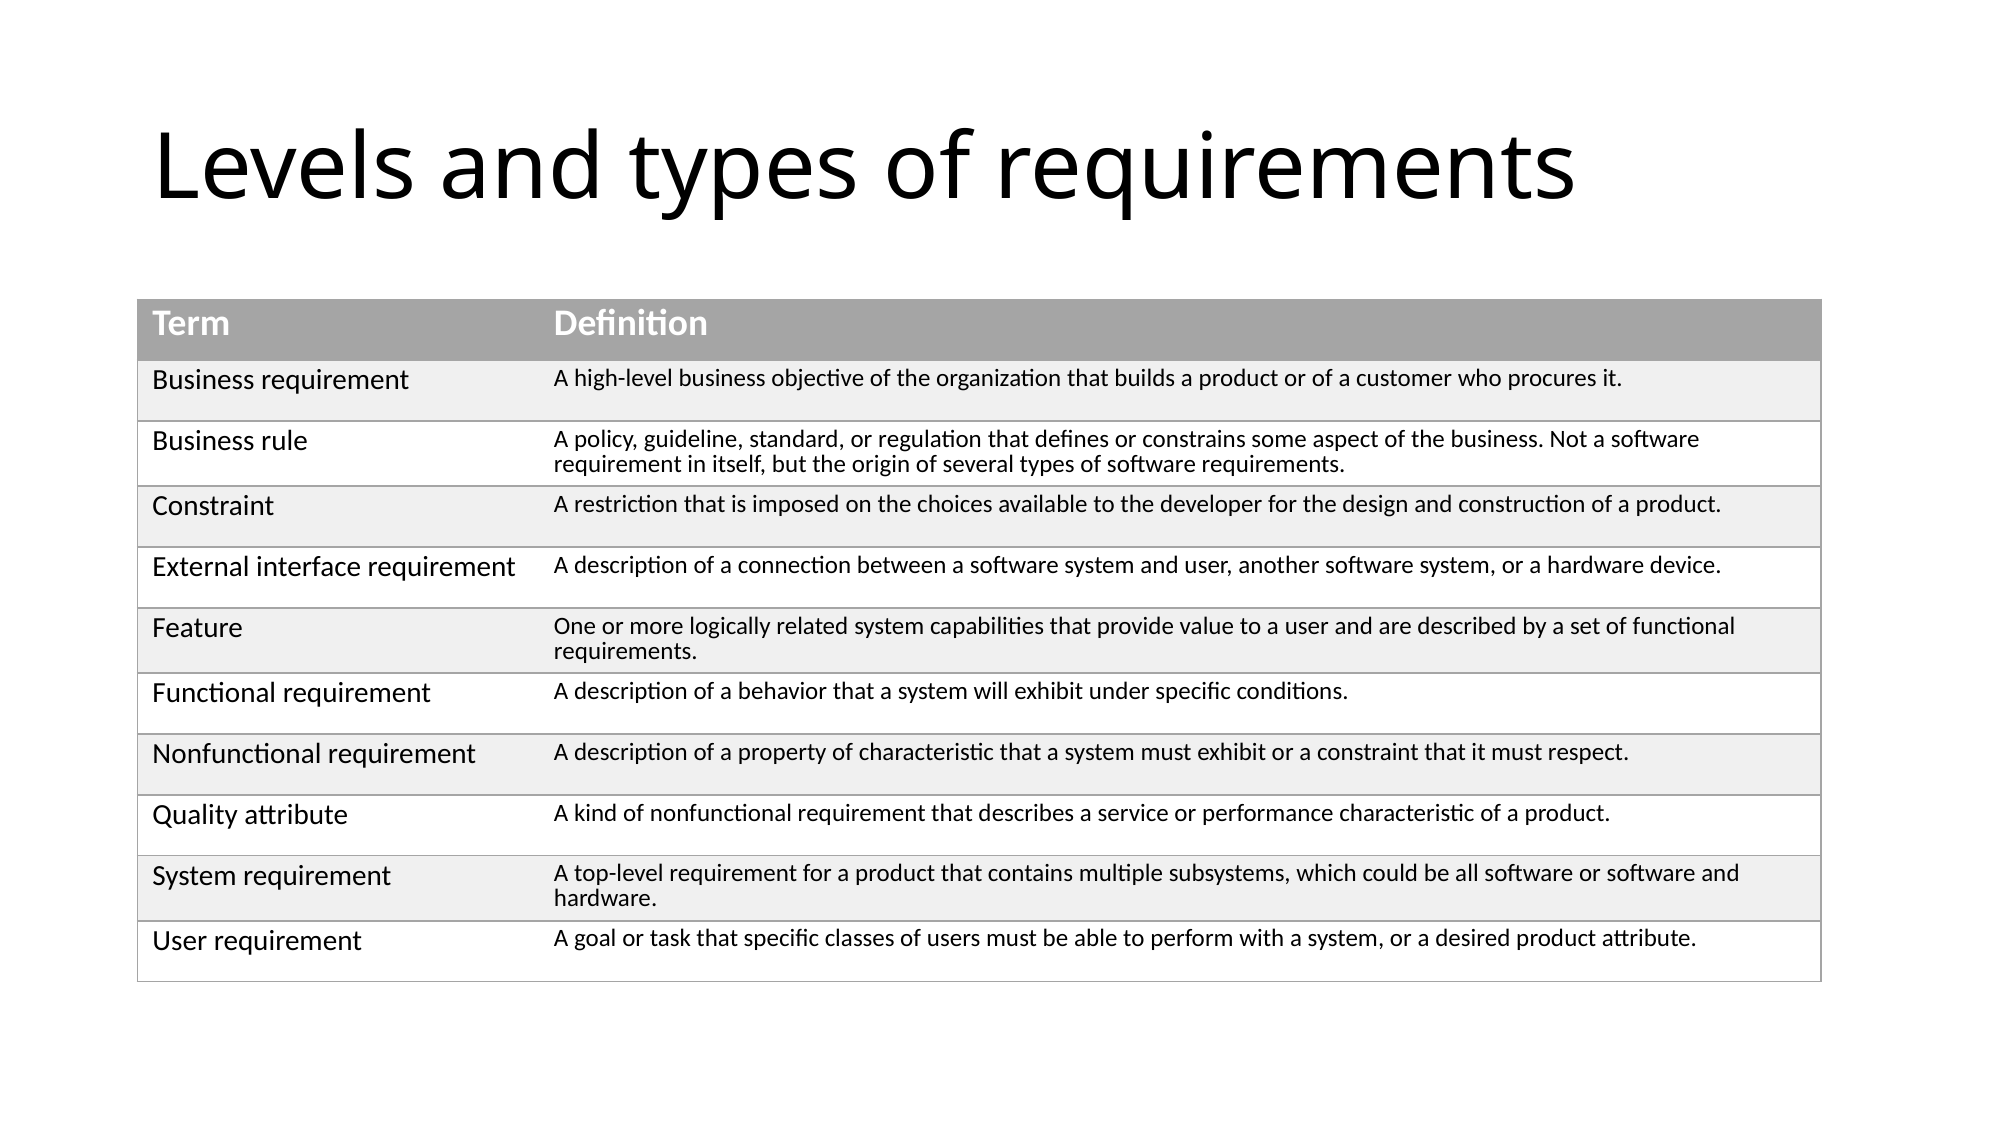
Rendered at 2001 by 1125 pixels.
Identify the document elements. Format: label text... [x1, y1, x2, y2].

table_cell A policy, guideline, standard, or regulation that defines or constrains some aspect of the business. Not a software requirement in itself, but the origin of several types of software requirements. [539, 422, 1820, 485]
table_cell A description of a property of characteristic that a system must exhibit or a constraint that it must respect. [539, 735, 1820, 794]
table_cell One or more logically related system capabilities that provide value to a user and are described by a set of functional requirements. [539, 609, 1820, 672]
table_cell A description of a behavior that a system will exhibit under specific conditions. [539, 674, 1820, 733]
table_cell Constraint [138, 487, 539, 546]
table_cell A goal or task that specific classes of users must be able to perform with a system, or a desired product attribute. [539, 922, 1820, 981]
table_header Term [138, 300, 539, 359]
table_cell Feature [138, 609, 539, 672]
table_cell Business requirement [138, 361, 539, 420]
title Levels and types of requirements [137, 59, 1863, 278]
table_cell A restriction that is imposed on the choices available to the developer for the design and construction of a product. [539, 487, 1820, 546]
table_cell Functional requirement [138, 674, 539, 733]
table_cell User requirement [138, 922, 539, 981]
table_cell A kind of nonfunctional requirement that describes a service or performance characteristic of a product. [539, 796, 1820, 855]
table_cell Business rule [138, 422, 539, 485]
table_header Definition [539, 300, 1820, 359]
table_cell System requirement [138, 856, 539, 920]
table_cell External interface requirement [138, 548, 539, 607]
table_cell A top-level requirement for a product that contains multiple subsystems, which could be all software or software and hardware. [539, 856, 1820, 920]
table_cell Quality attribute [138, 796, 539, 855]
table_cell A description of a connection between a software system and user, another software system, or a hardware device. [539, 548, 1820, 607]
table_cell A high-level business objective of the organization that builds a product or of a customer who procures it. [539, 361, 1820, 420]
table_cell Nonfunctional requirement [138, 735, 539, 794]
